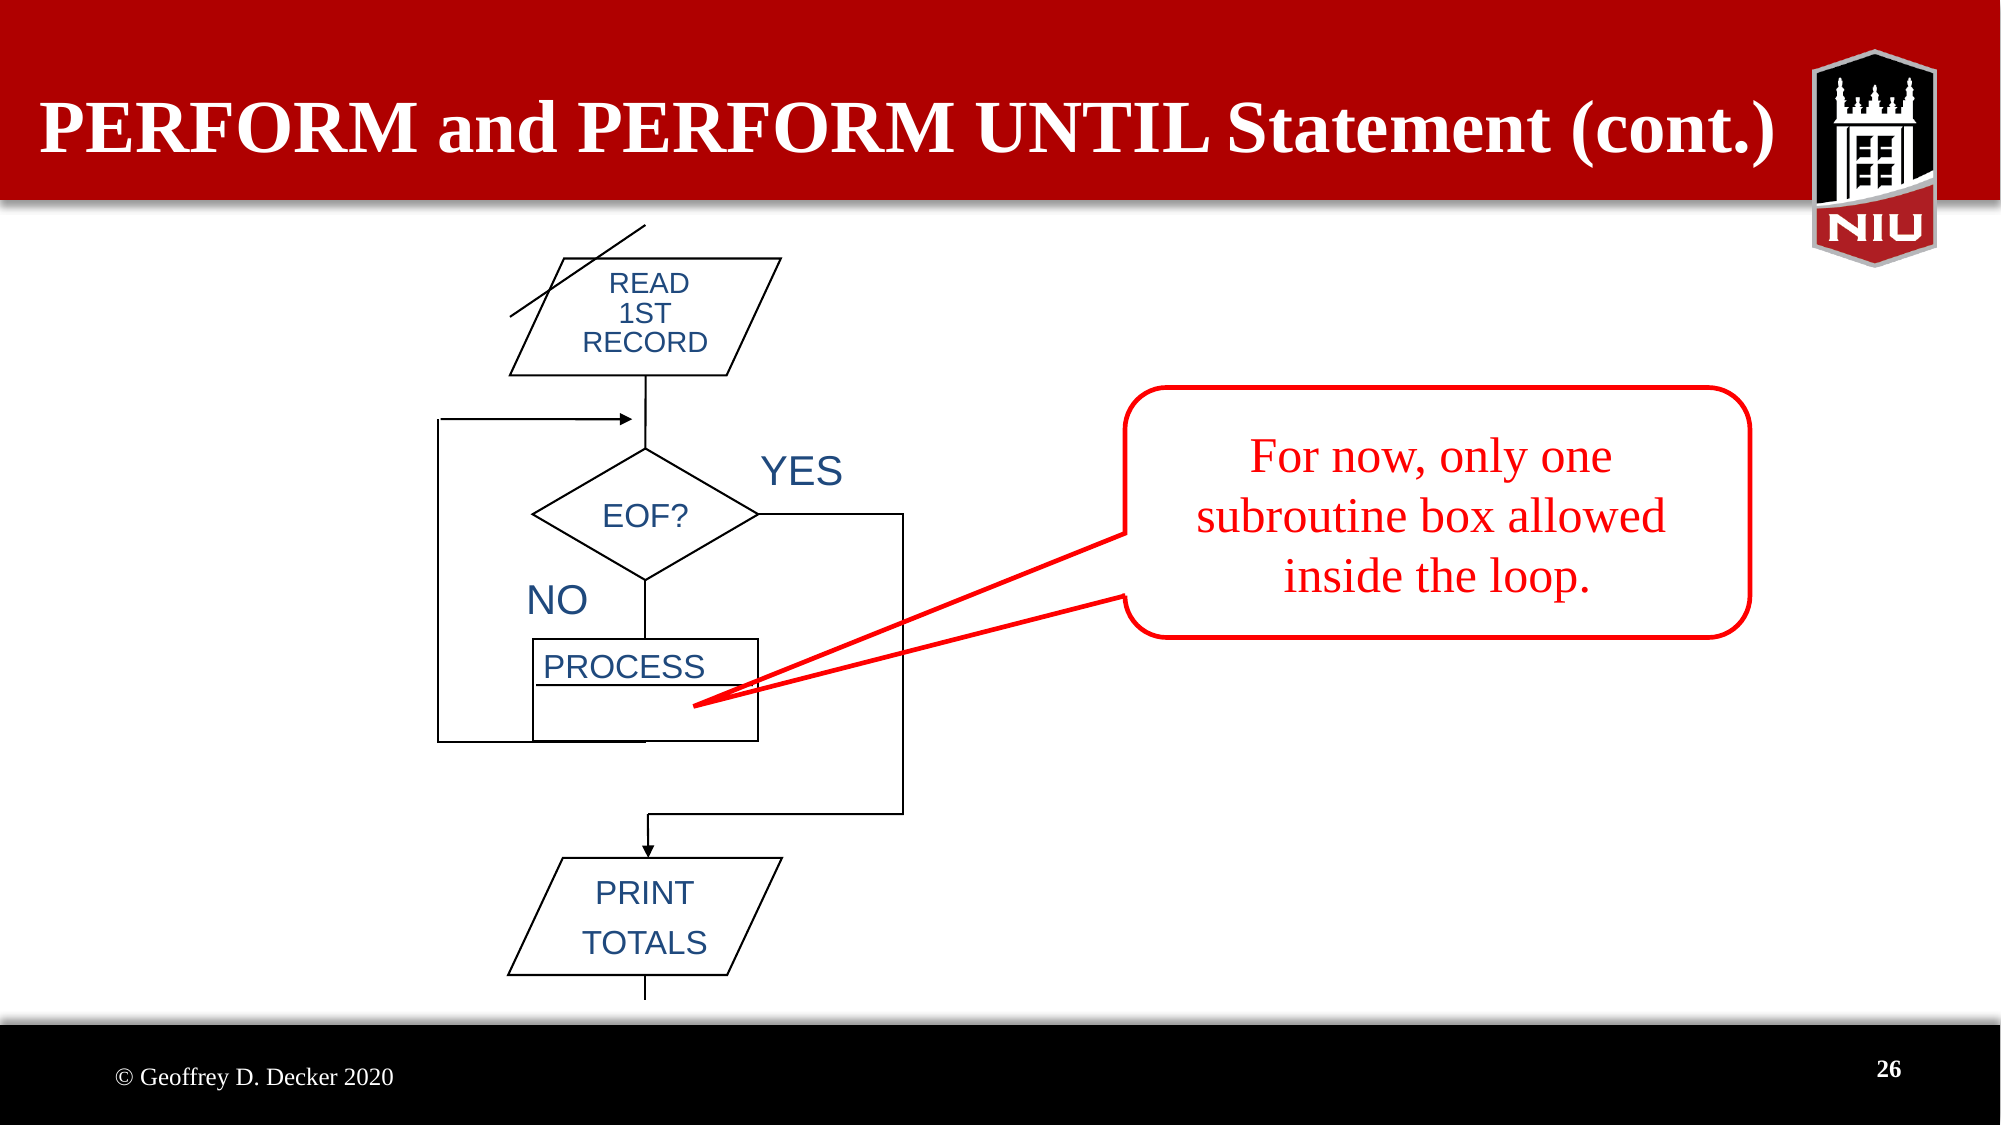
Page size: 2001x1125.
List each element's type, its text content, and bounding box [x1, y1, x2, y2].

text_box PERFORM and PERFORM UNTIL Statement (cont.) [24, 35, 1813, 211]
text_box For now, only one subroutine box allowed inside the loop. [908, 387, 1750, 652]
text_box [437, 224, 904, 976]
picture [1812, 49, 1937, 268]
slide_number 26 [1616, 1037, 1917, 1098]
footer © Geoffrey D. Decker 2020 [99, 1045, 734, 1105]
